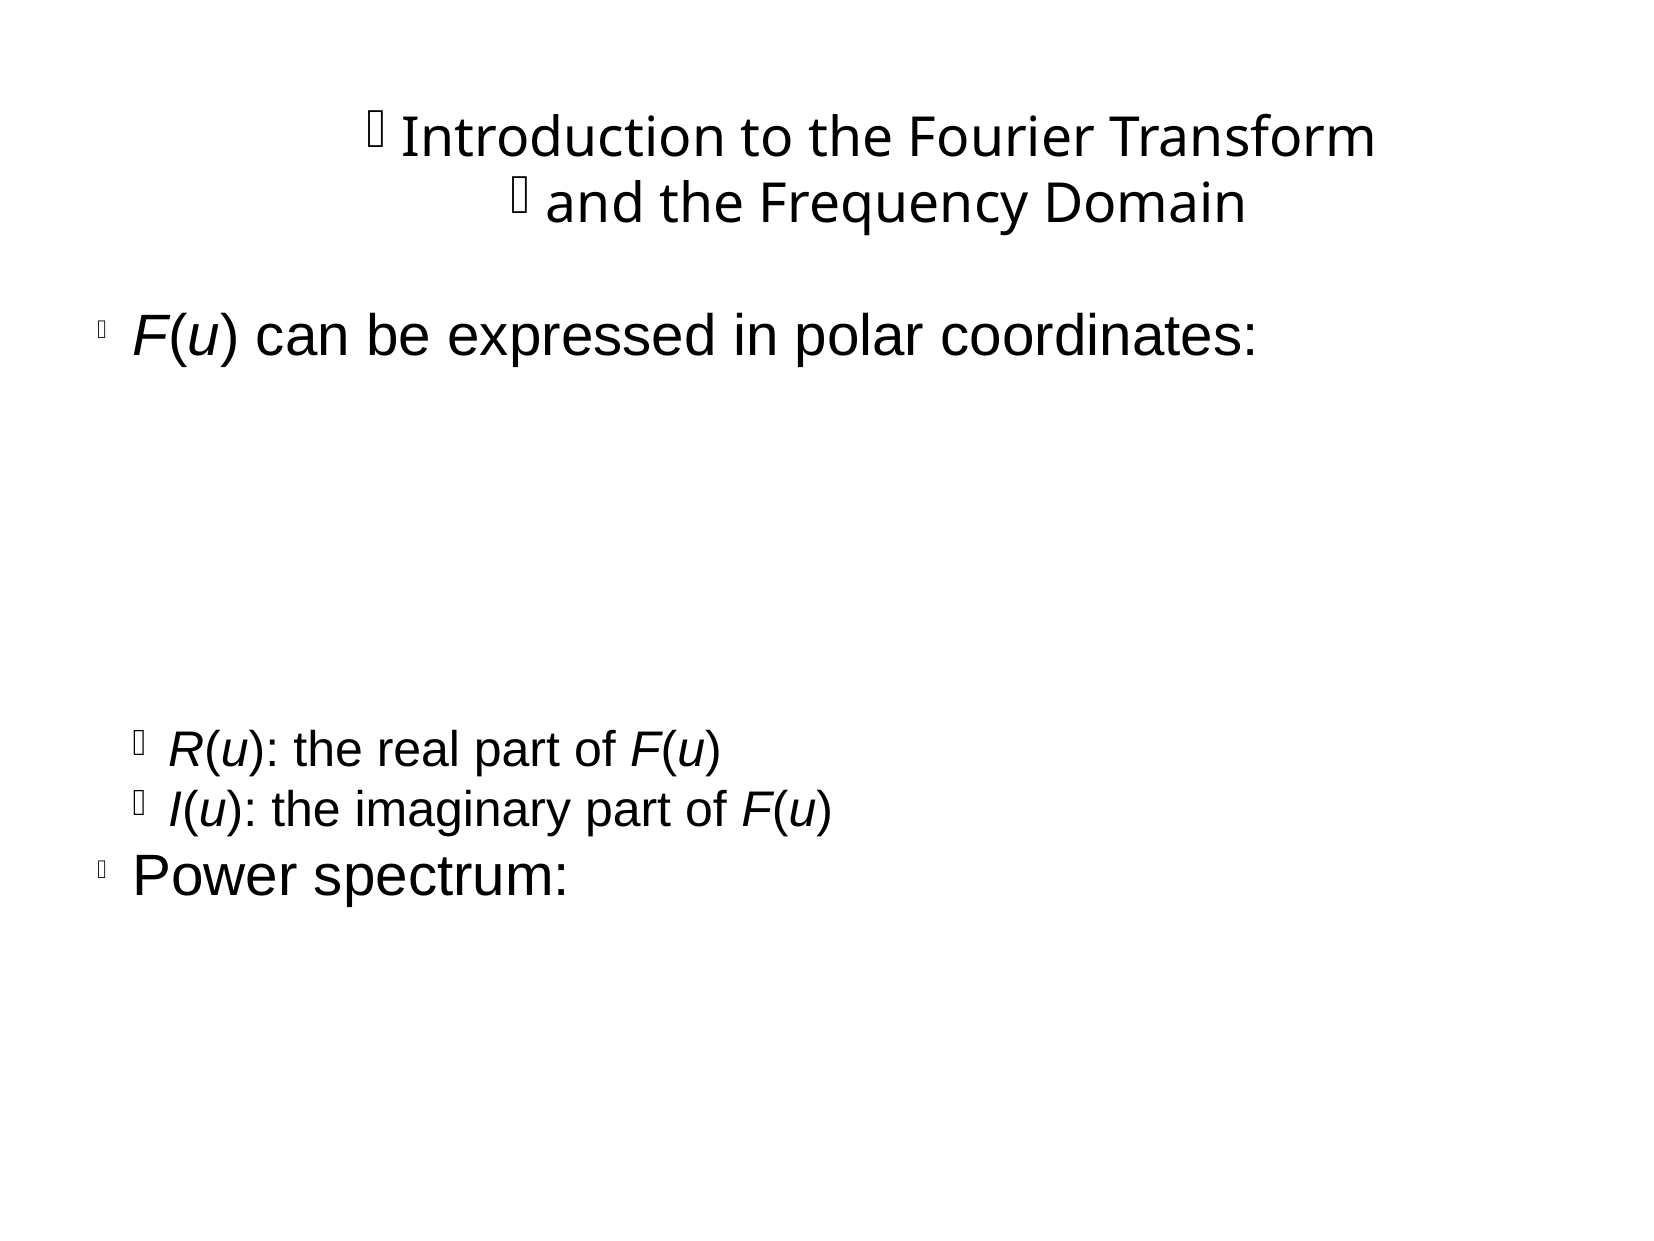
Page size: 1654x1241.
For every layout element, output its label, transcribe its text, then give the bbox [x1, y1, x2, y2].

text_box Introduction to the Fourier Transform and the Frequency Domain [339, 93, 1420, 243]
text_box F(u) can be expressed in polar coordinates: R(u): the real part of F(u) I(u): the imaginary part of F(u) Power spectrum: [82, 289, 1612, 1108]
